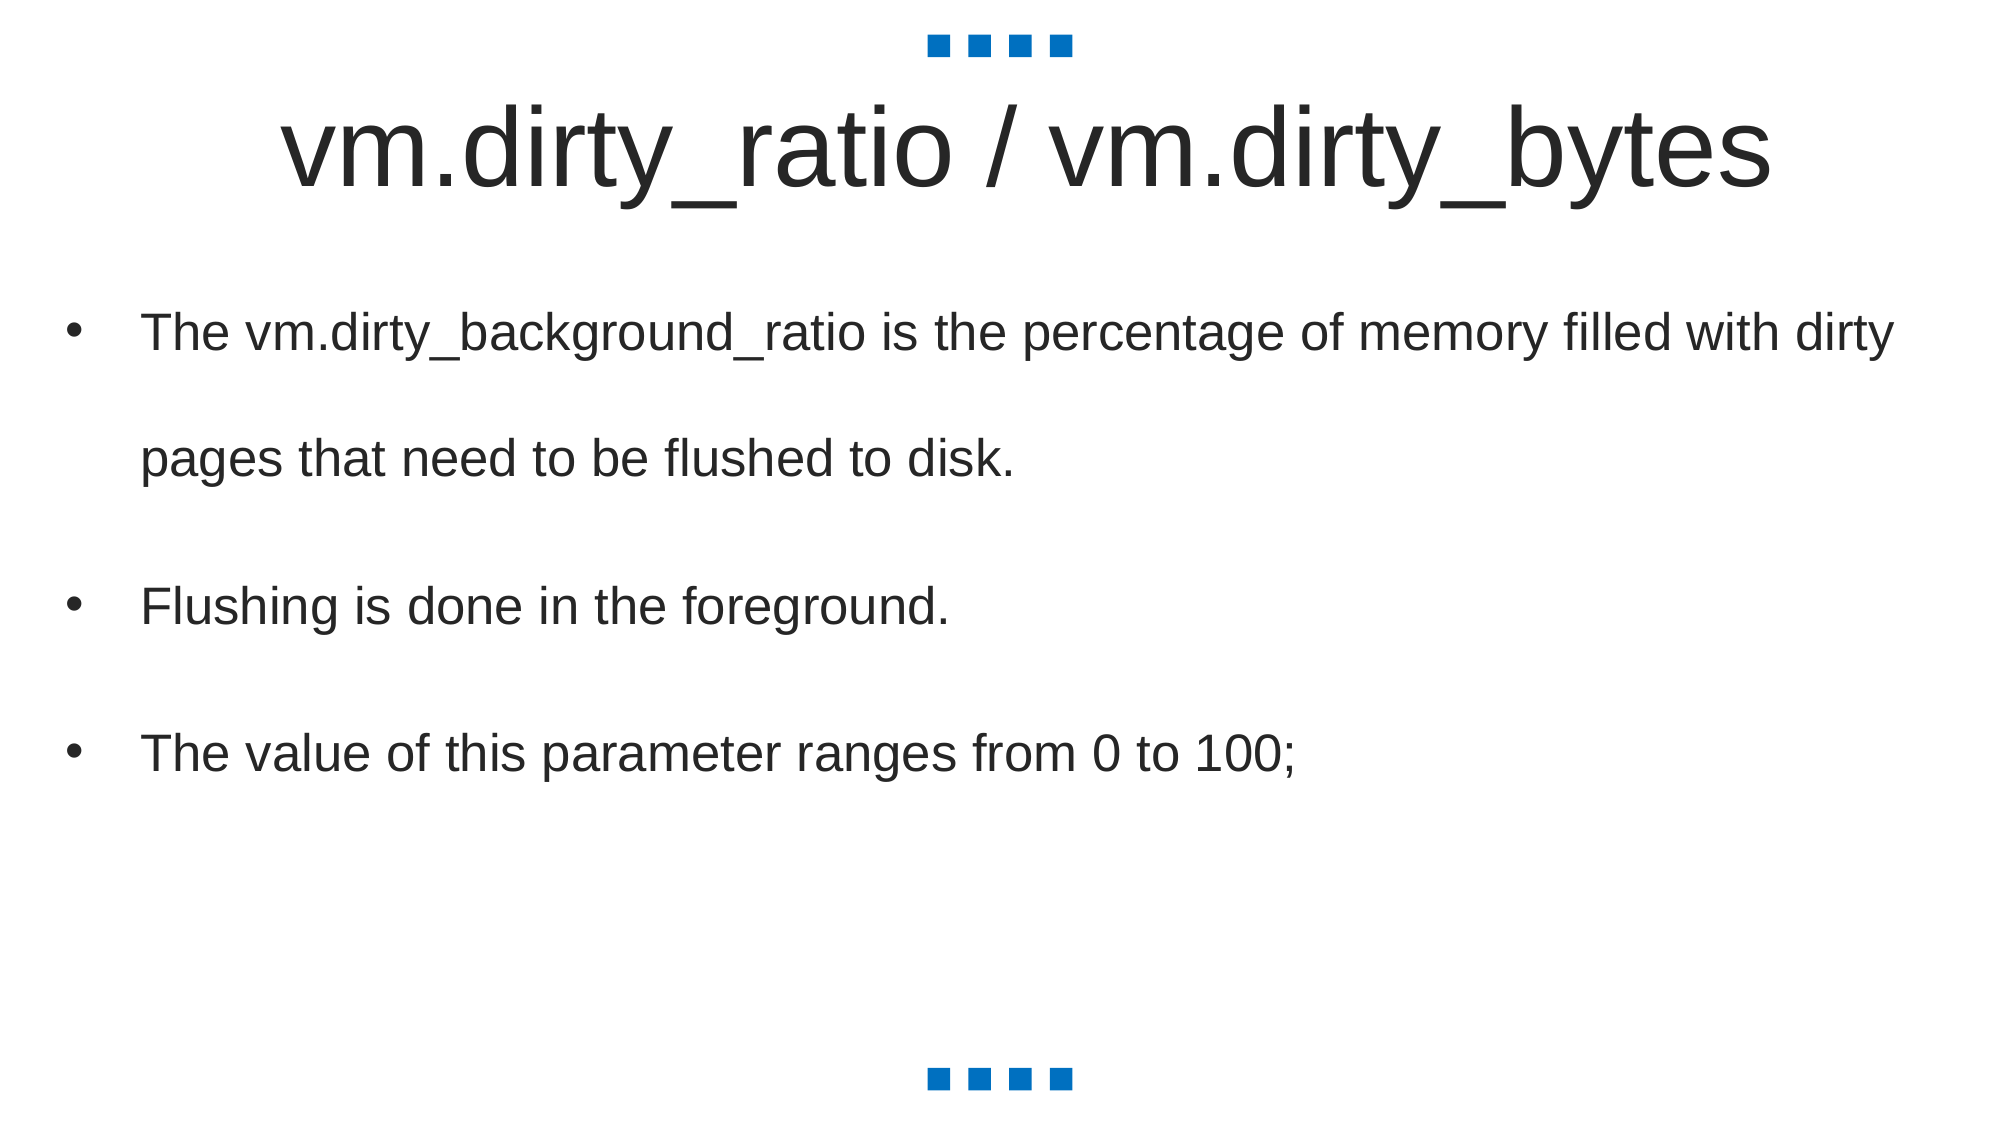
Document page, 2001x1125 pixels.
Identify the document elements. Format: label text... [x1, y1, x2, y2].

text_box vm.dirty_ratio / vm.dirty_bytes [78, 90, 1977, 210]
list The vm.dirty_background_ratio is the percentage of memory filled with dirty pages that need to be flushed to disk. Flushing is done in the foreground. The value of this parameter ranges from 0 to 100; [50, 227, 1950, 963]
